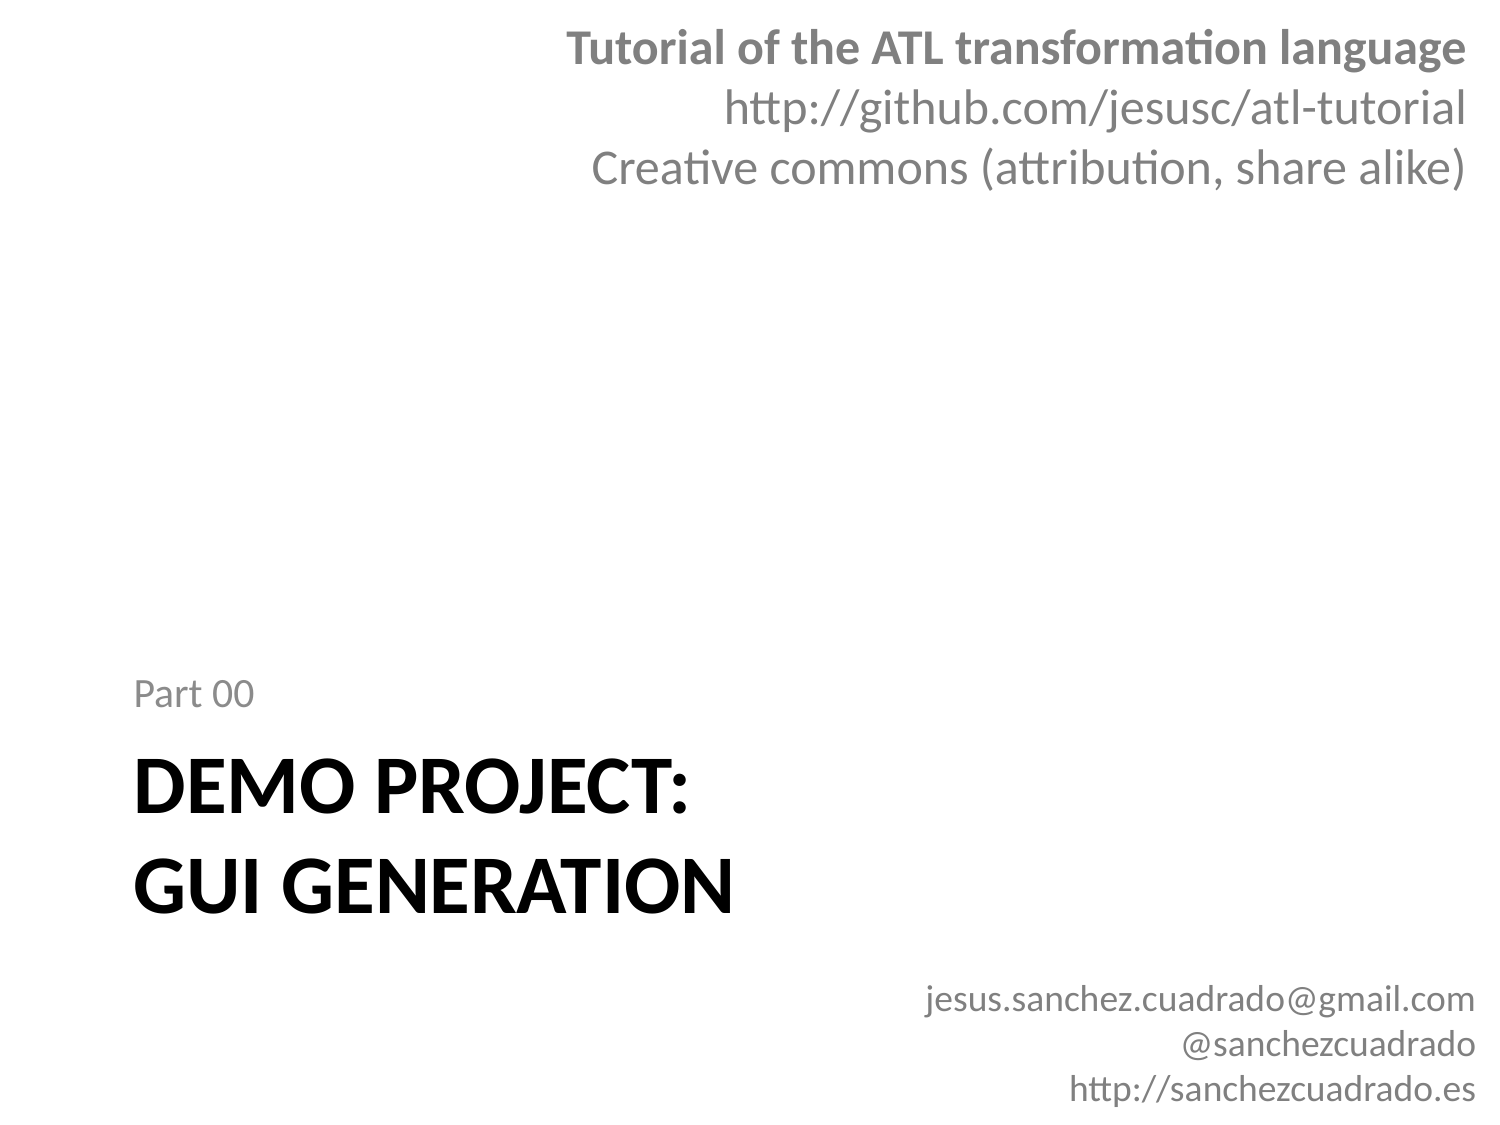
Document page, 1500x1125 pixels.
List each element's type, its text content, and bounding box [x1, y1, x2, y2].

text_box jesus.sanchez.cuadrado@gmail.com @sanchezcuadrado http://sanchezcuadrado.es [910, 966, 1492, 1116]
list Part 00 [118, 476, 1394, 723]
title DEMO Project: Gui Generation [118, 723, 1394, 947]
text_box Tutorial of the ATL transformation language http://github.com/jesusc/atl-tutorial Creative commons (attribution, share alike) [371, 7, 1482, 327]
